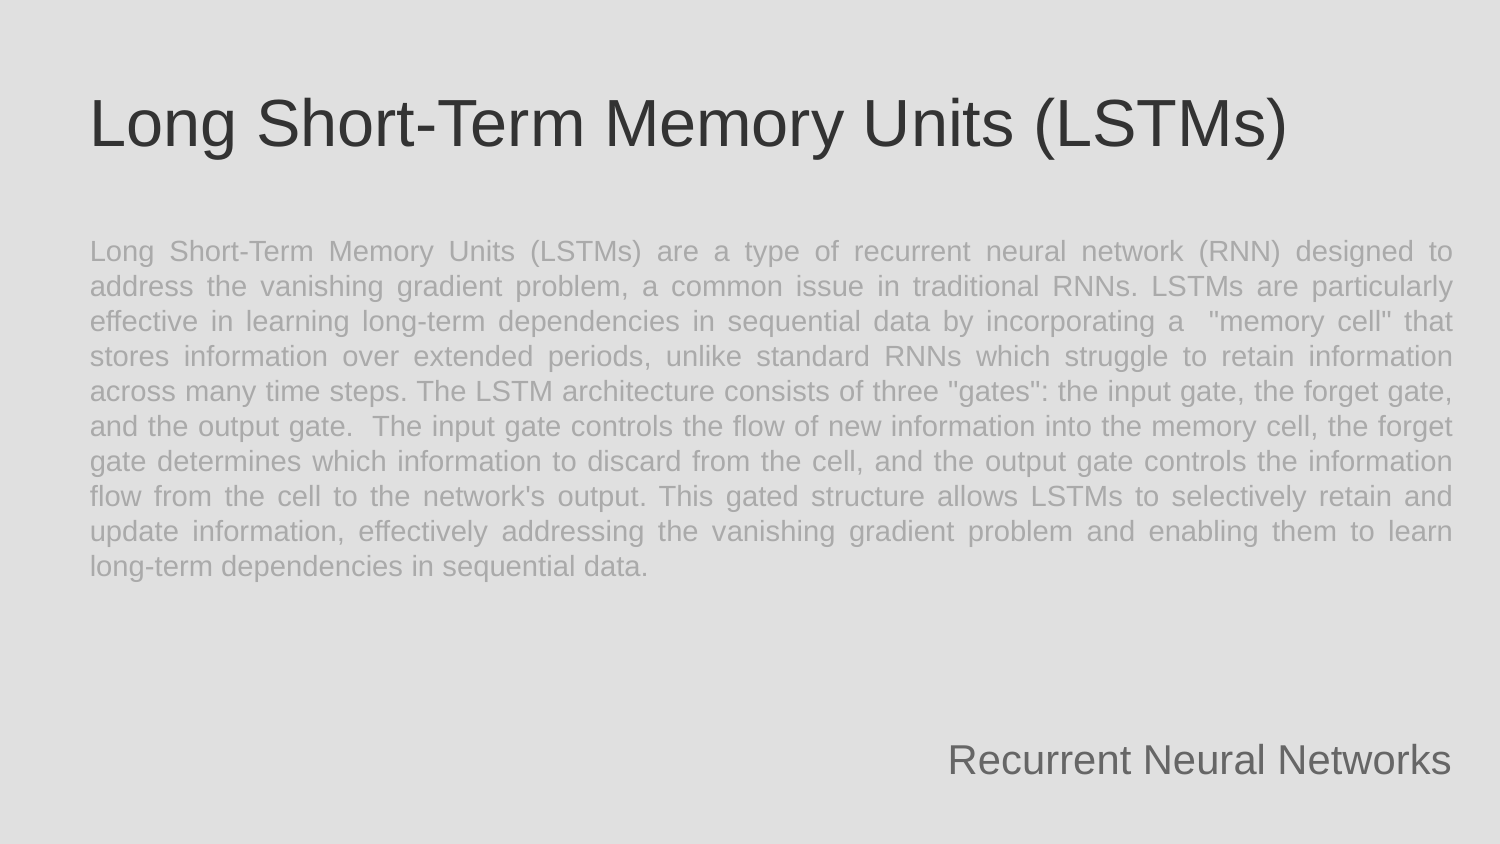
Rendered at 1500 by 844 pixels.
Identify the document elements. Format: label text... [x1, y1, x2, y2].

text_box Long Short-Term Memory Units (LSTMs) are a type of recurrent neural network (RNN) designed to address the vanishing gradient problem, a common issue in traditional RNNs. LSTMs are particularly effective in learning long-term dependencies in sequential data by incorporating a "memory cell" that stores information over extended periods, unlike standard RNNs which struggle to retain information across many time steps. The LSTM architecture consists of three "gates": the input gate, the forget gate, and the output gate. The input gate controls the flow of new information into the memory cell, the forget gate determines which information to discard from the cell, and the output gate controls the information flow from the cell to the network's output. This gated structure allows LSTMs to selectively retain and update information, effectively addressing the vanishing gradient problem and enabling them to learn long-term dependencies in sequential data. [74, 224, 1470, 765]
text_box Recurrent Neural Networks [899, 719, 1500, 795]
text_box Long Short-Term Memory Units (LSTMs) [74, 44, 1425, 195]
